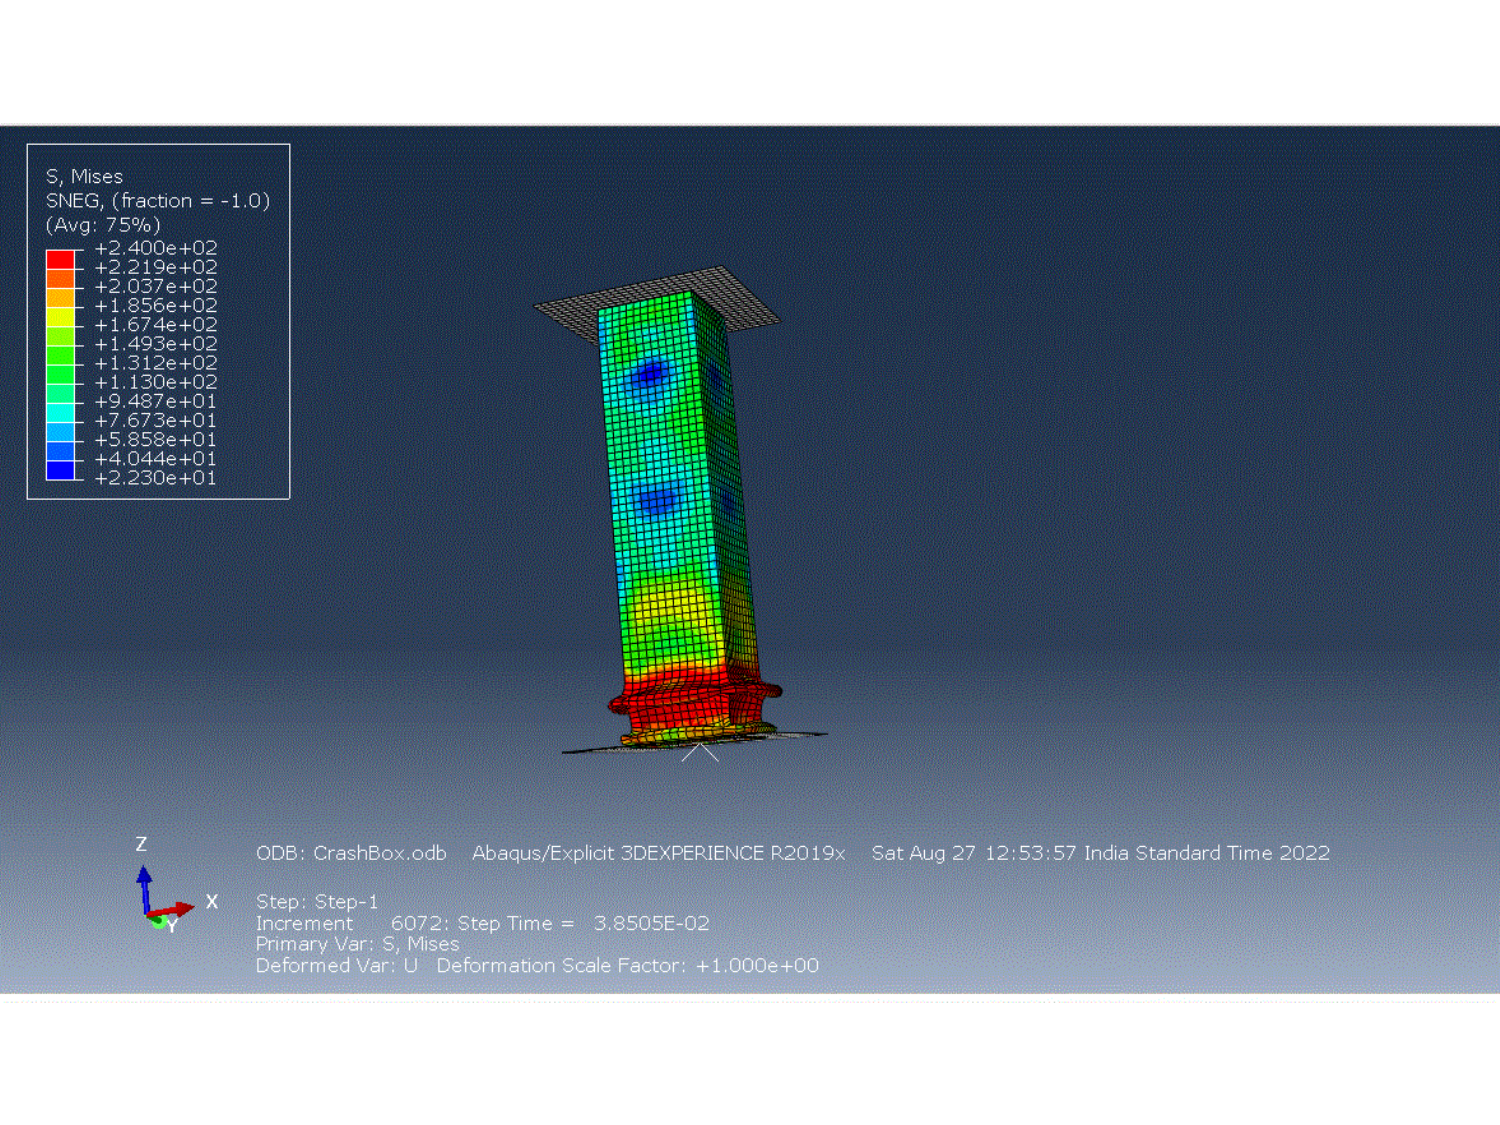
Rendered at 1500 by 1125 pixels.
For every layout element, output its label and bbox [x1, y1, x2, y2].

picture [0, 122, 1500, 1003]
